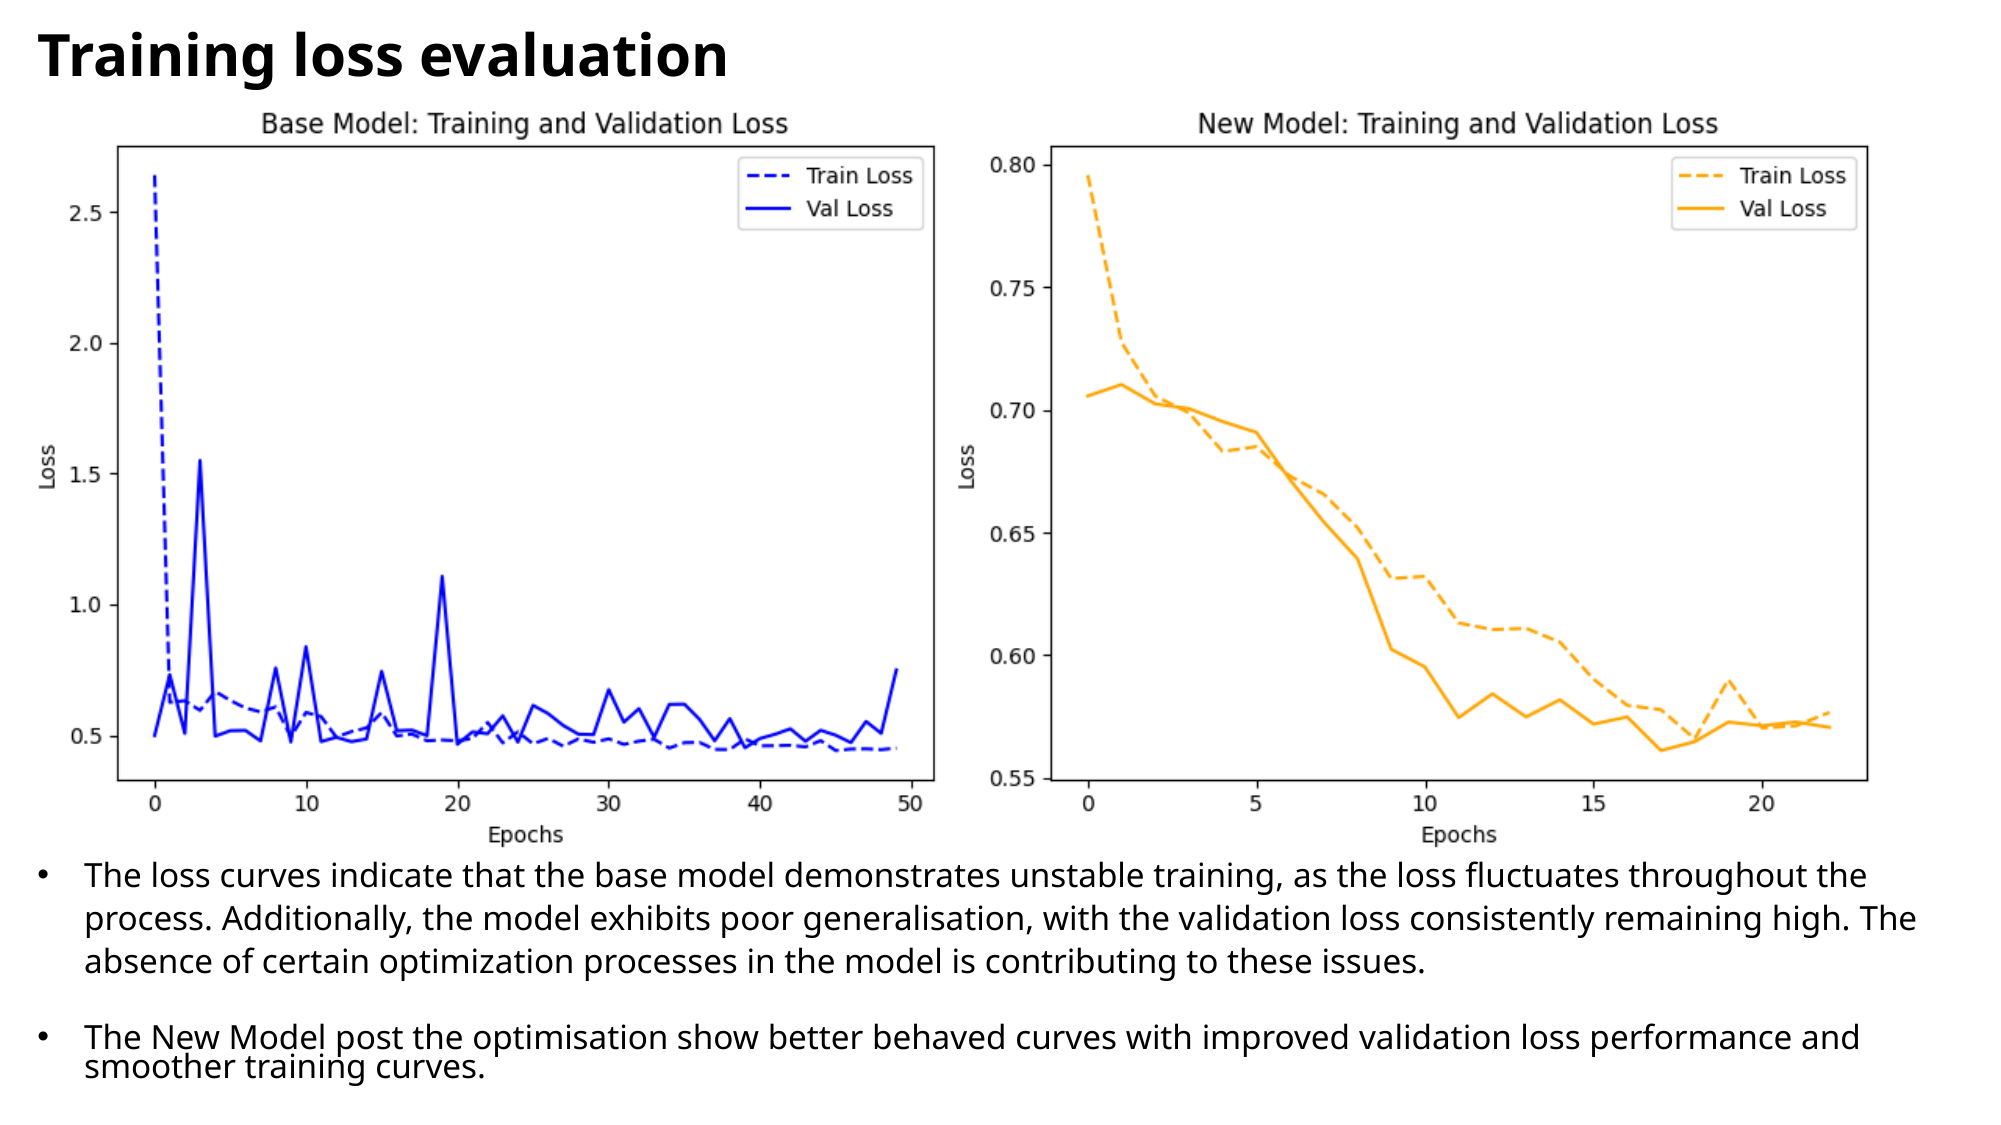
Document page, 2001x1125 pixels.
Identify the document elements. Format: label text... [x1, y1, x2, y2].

text_box Training loss evaluation [22, 10, 1982, 96]
picture [22, 95, 1881, 863]
text_box The loss curves indicate that the base model demonstrates unstable training, as the loss fluctuates throughout the process. Additionally, the model exhibits poor generalisation, with the validation loss consistently remaining high. The absence of certain optimization processes in the model is contributing to these issues. The New Model post the optimisation show better behaved curves with improved validation loss performance and smoother training curves. [22, 844, 2000, 1093]
